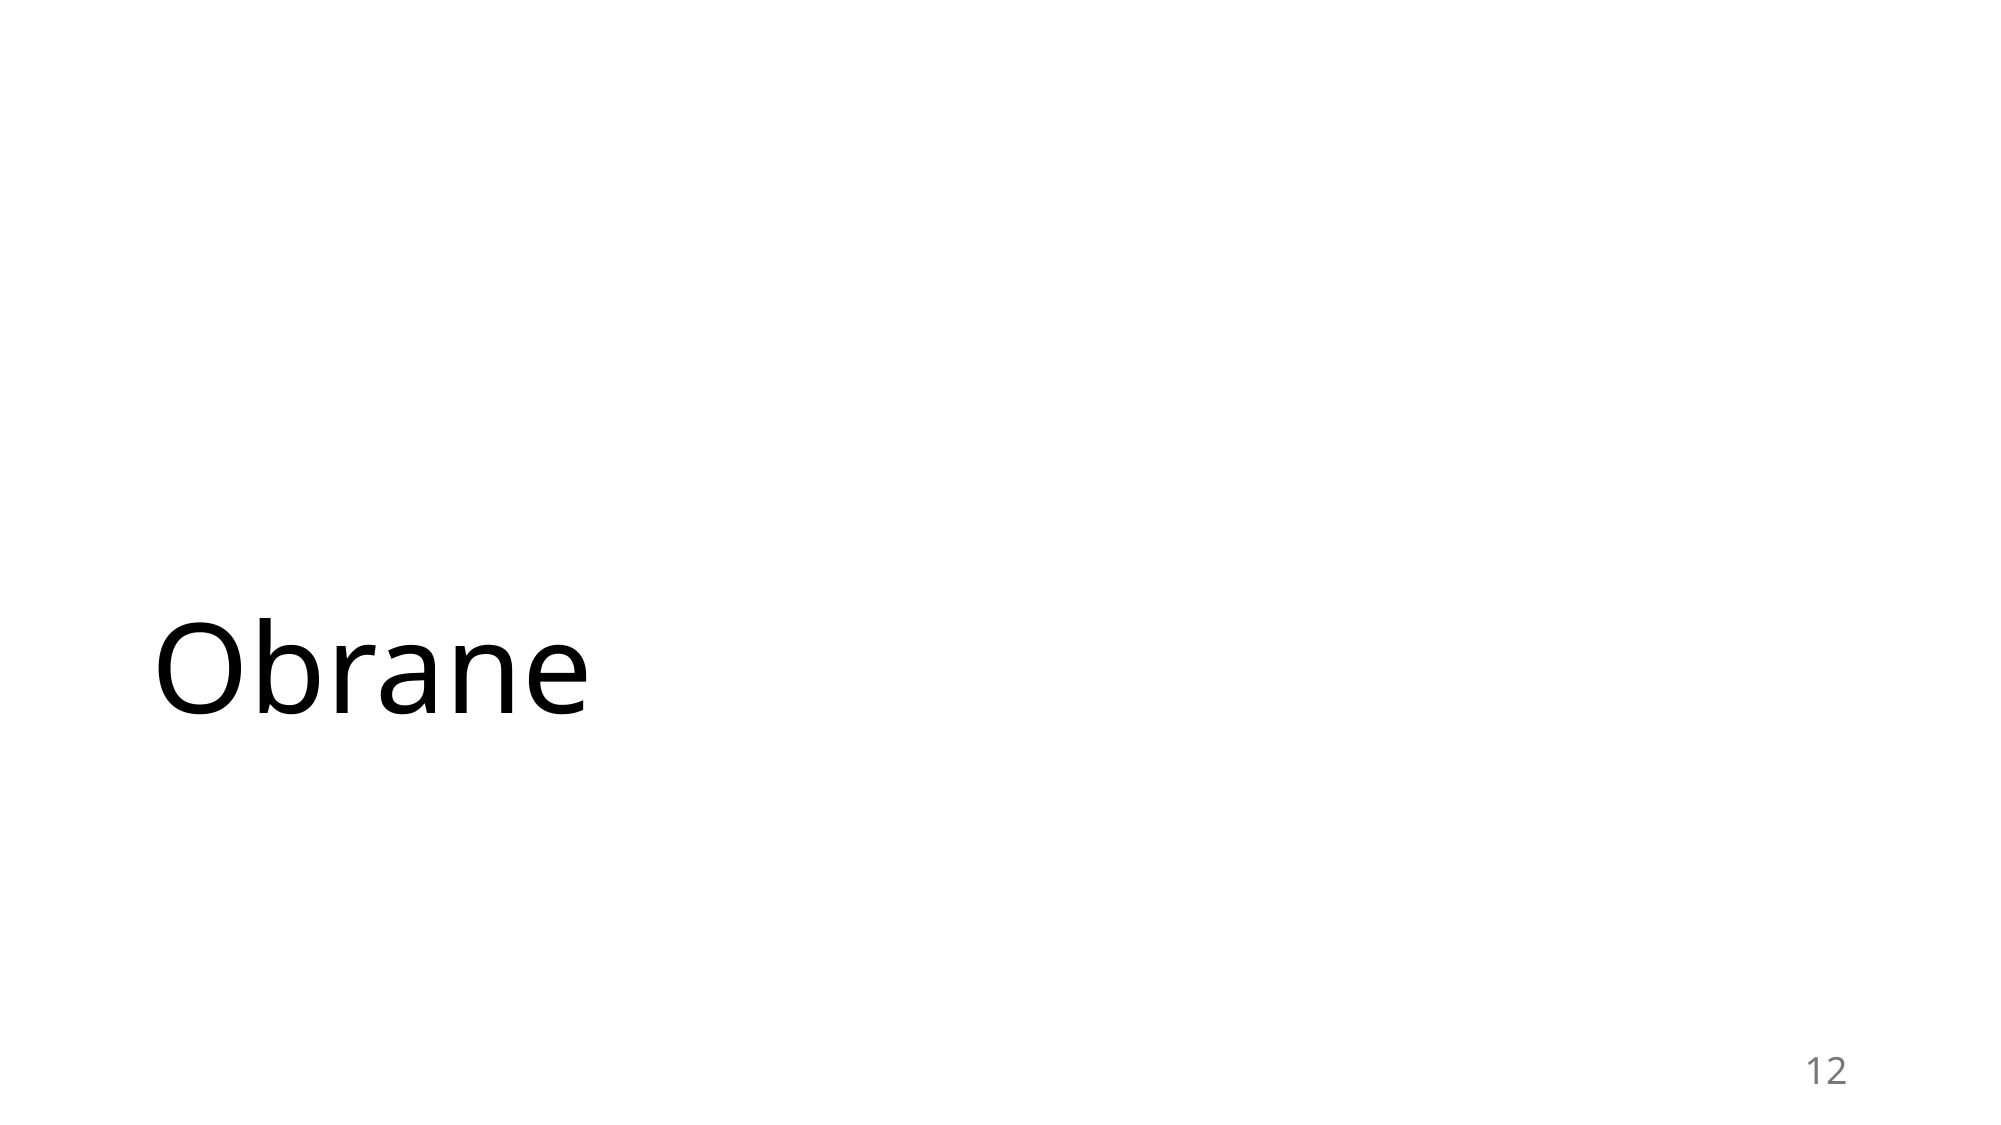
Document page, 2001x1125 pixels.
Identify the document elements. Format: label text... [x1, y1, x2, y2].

slide_number 12 [1412, 1042, 1863, 1103]
title Obrane [136, 280, 1862, 749]
